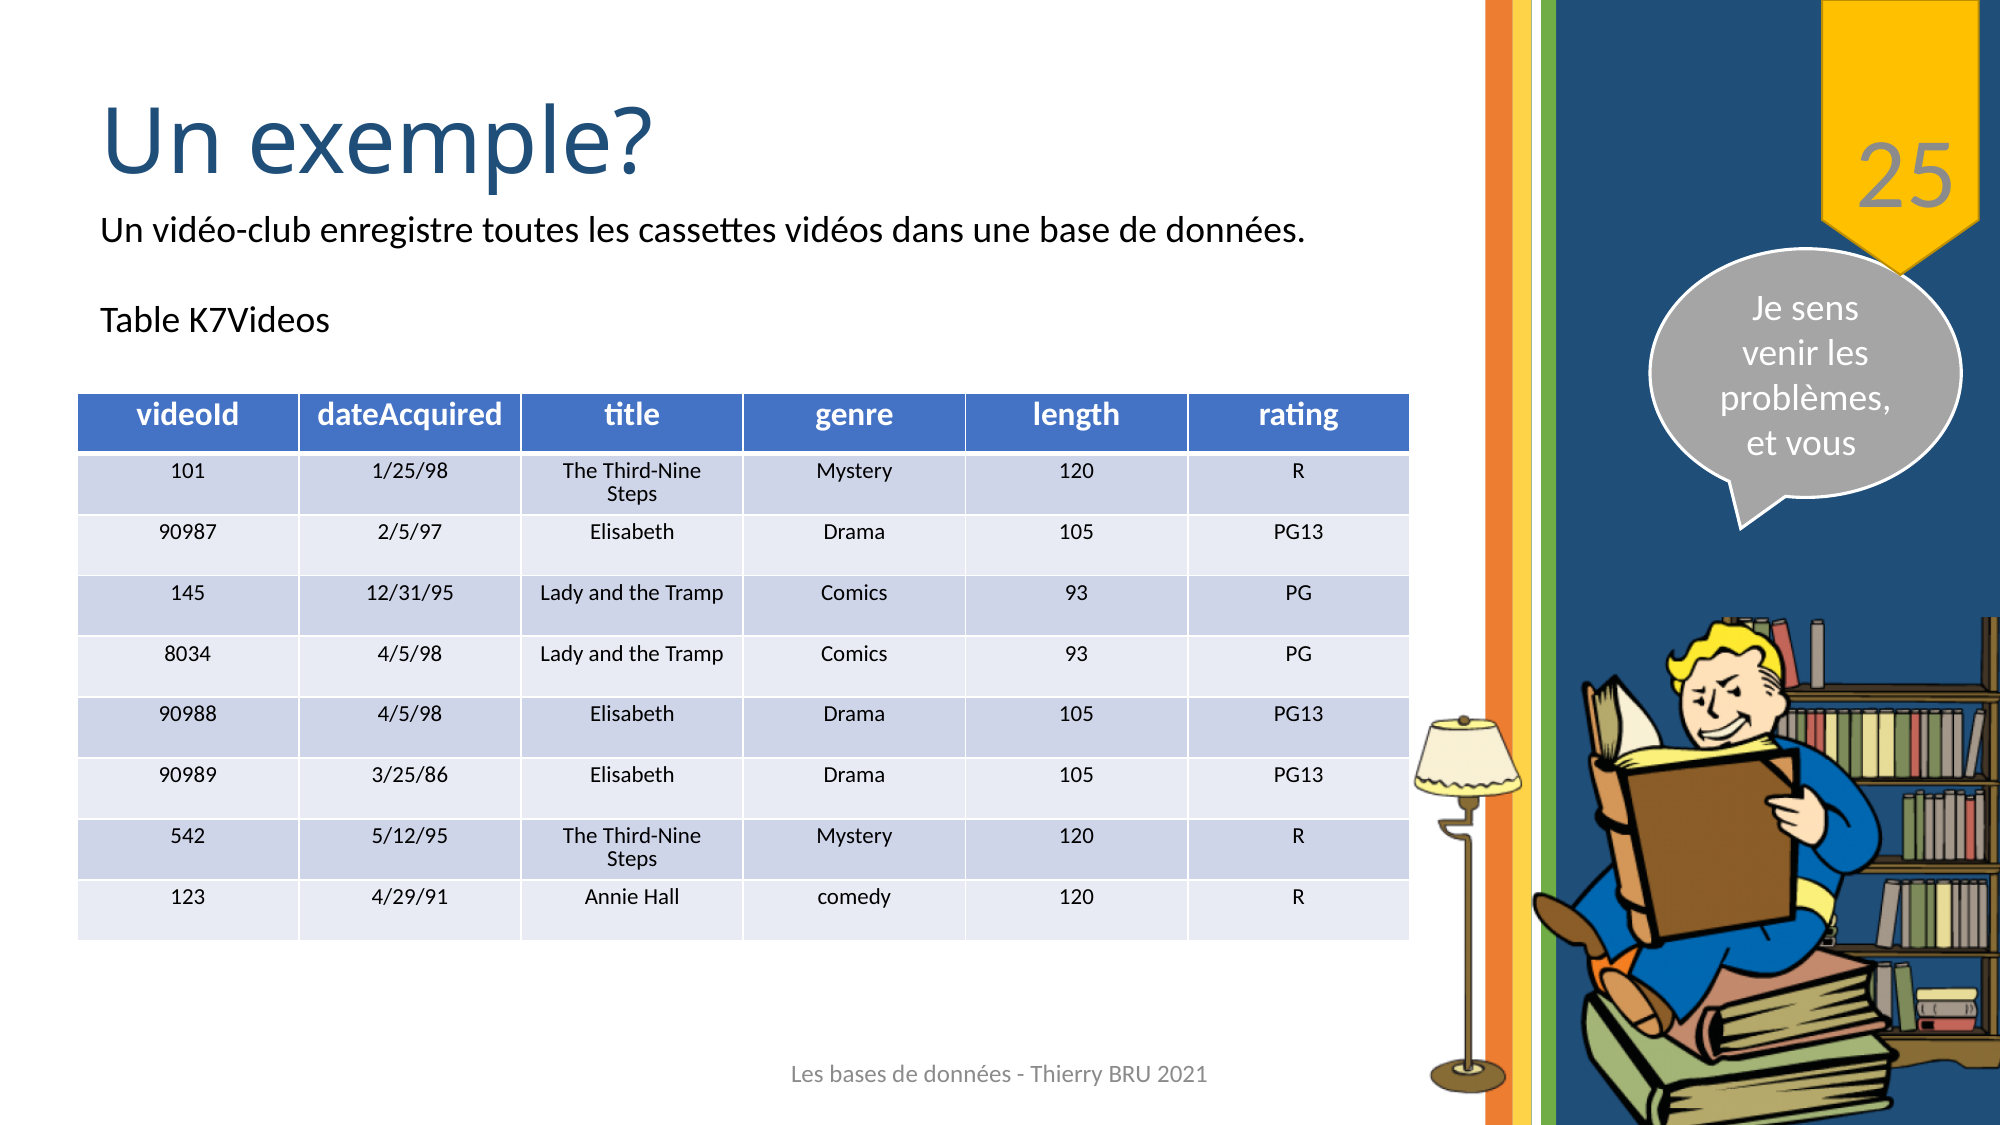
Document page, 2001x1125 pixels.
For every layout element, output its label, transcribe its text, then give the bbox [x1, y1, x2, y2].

table_cell 1/25/98 [300, 456, 520, 514]
table_header title [522, 394, 742, 451]
table_cell 4/5/98 [300, 637, 520, 696]
table_cell 90987 [78, 516, 298, 575]
table_header genre [744, 394, 965, 451]
table_cell 120 [966, 456, 1187, 514]
table_cell 5/12/95 [300, 820, 520, 879]
title Un exemple? [85, 59, 1460, 229]
table_cell R [1189, 820, 1409, 879]
table_cell 542 [78, 820, 298, 879]
table_cell 105 [966, 516, 1187, 575]
table_cell Comics [744, 576, 965, 635]
table_header rating [1189, 394, 1409, 451]
table_header length [966, 394, 1187, 451]
table_cell PG13 [1189, 516, 1409, 575]
table_cell Lady and the Tramp [522, 637, 742, 696]
table_cell 2/5/97 [300, 516, 520, 575]
table_cell The Third-Nine Steps [522, 456, 742, 514]
table_cell Comics [744, 637, 965, 696]
table_cell Drama [744, 698, 965, 757]
table_cell 90988 [78, 698, 298, 757]
table_cell Annie Hall [522, 881, 742, 940]
table_cell R [1189, 881, 1409, 940]
table_cell Lady and the Tramp [522, 576, 742, 635]
table_cell 105 [966, 759, 1187, 818]
table_cell Elisabeth [522, 516, 742, 575]
table_header dateAcquired [300, 394, 520, 451]
table_cell 123 [78, 881, 298, 940]
table_cell Drama [744, 759, 965, 818]
footer Les bases de données - Thierry BRU 2021 [662, 1042, 1338, 1103]
table_cell PG [1189, 576, 1409, 635]
table_cell Mystery [744, 820, 965, 879]
table_cell Mystery [744, 456, 965, 514]
picture [1412, 616, 2000, 1125]
table_cell 93 [966, 576, 1187, 635]
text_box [1485, 0, 2000, 616]
table_cell comedy [744, 881, 965, 940]
table_cell 120 [966, 881, 1187, 940]
table_cell 4/29/91 [300, 881, 520, 940]
table_cell The Third-Nine Steps [522, 820, 742, 879]
table_cell 90989 [78, 759, 298, 818]
table_cell R [1189, 456, 1409, 514]
table_cell 93 [966, 637, 1187, 696]
table_cell PG13 [1189, 698, 1409, 757]
table_header videoId [78, 394, 298, 451]
table_cell 105 [966, 698, 1187, 757]
table_cell 101 [78, 456, 298, 514]
table_cell PG [1189, 637, 1409, 696]
table_cell 120 [966, 820, 1187, 879]
table_cell Drama [744, 516, 965, 575]
table_cell Elisabeth [522, 759, 742, 818]
table_cell 4/5/98 [300, 698, 520, 757]
table_cell Elisabeth [522, 698, 742, 757]
table_cell PG13 [1189, 759, 1409, 818]
table_cell 145 [78, 576, 298, 635]
text_box Un vidéo-club enregistre toutes les cassettes vidéos dans une base de données. Table K7Videos [85, 198, 1421, 348]
table_cell 3/25/86 [300, 759, 520, 818]
table_cell 8034 [78, 637, 298, 696]
table_cell 12/31/95 [300, 576, 520, 635]
